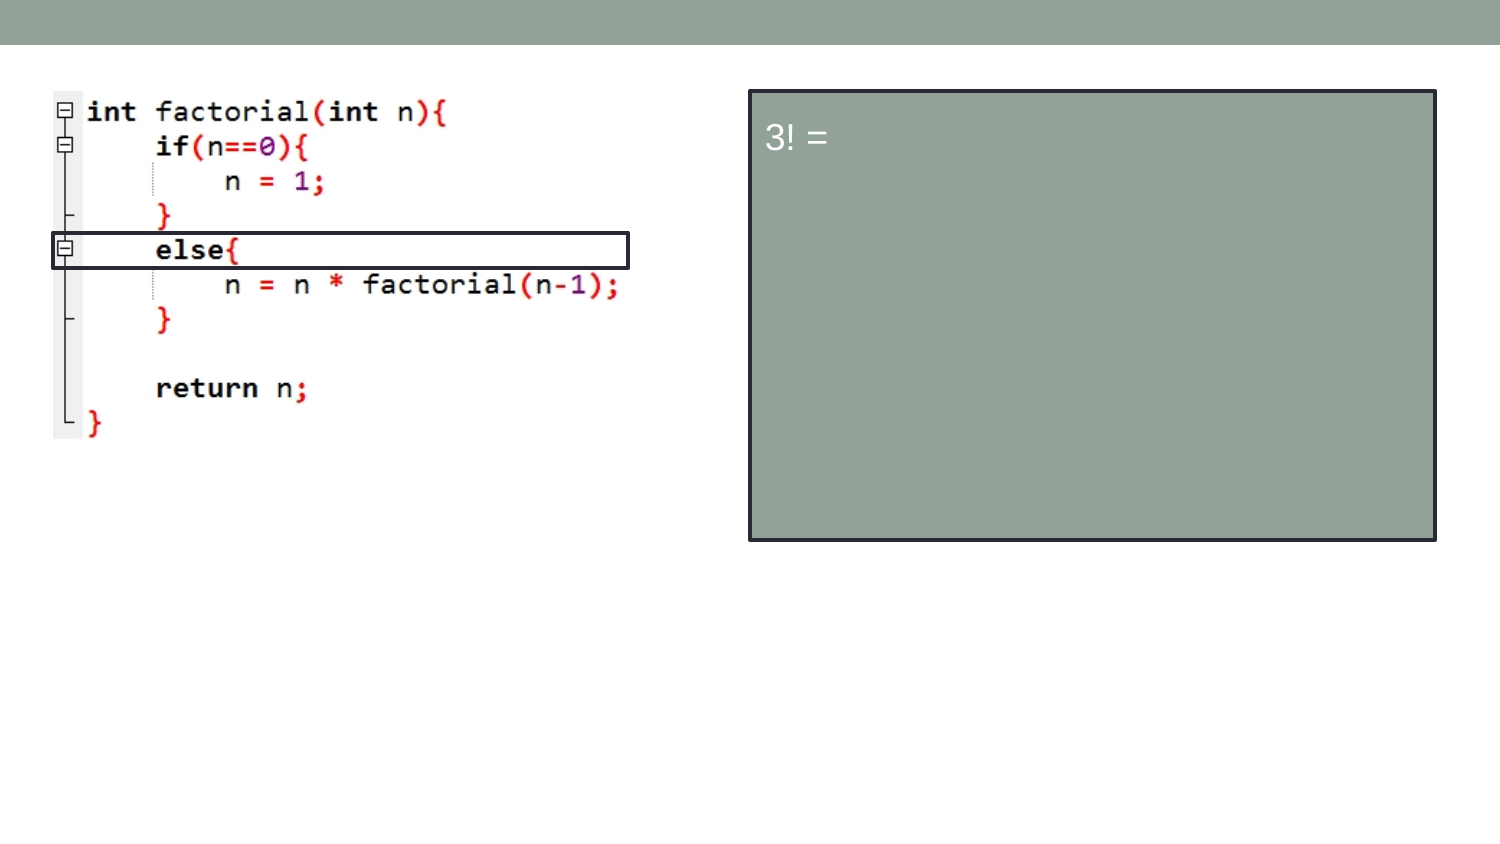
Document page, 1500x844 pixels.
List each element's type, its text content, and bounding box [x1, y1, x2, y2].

text_box 3! = [748, 89, 1437, 542]
picture [52, 90, 629, 443]
